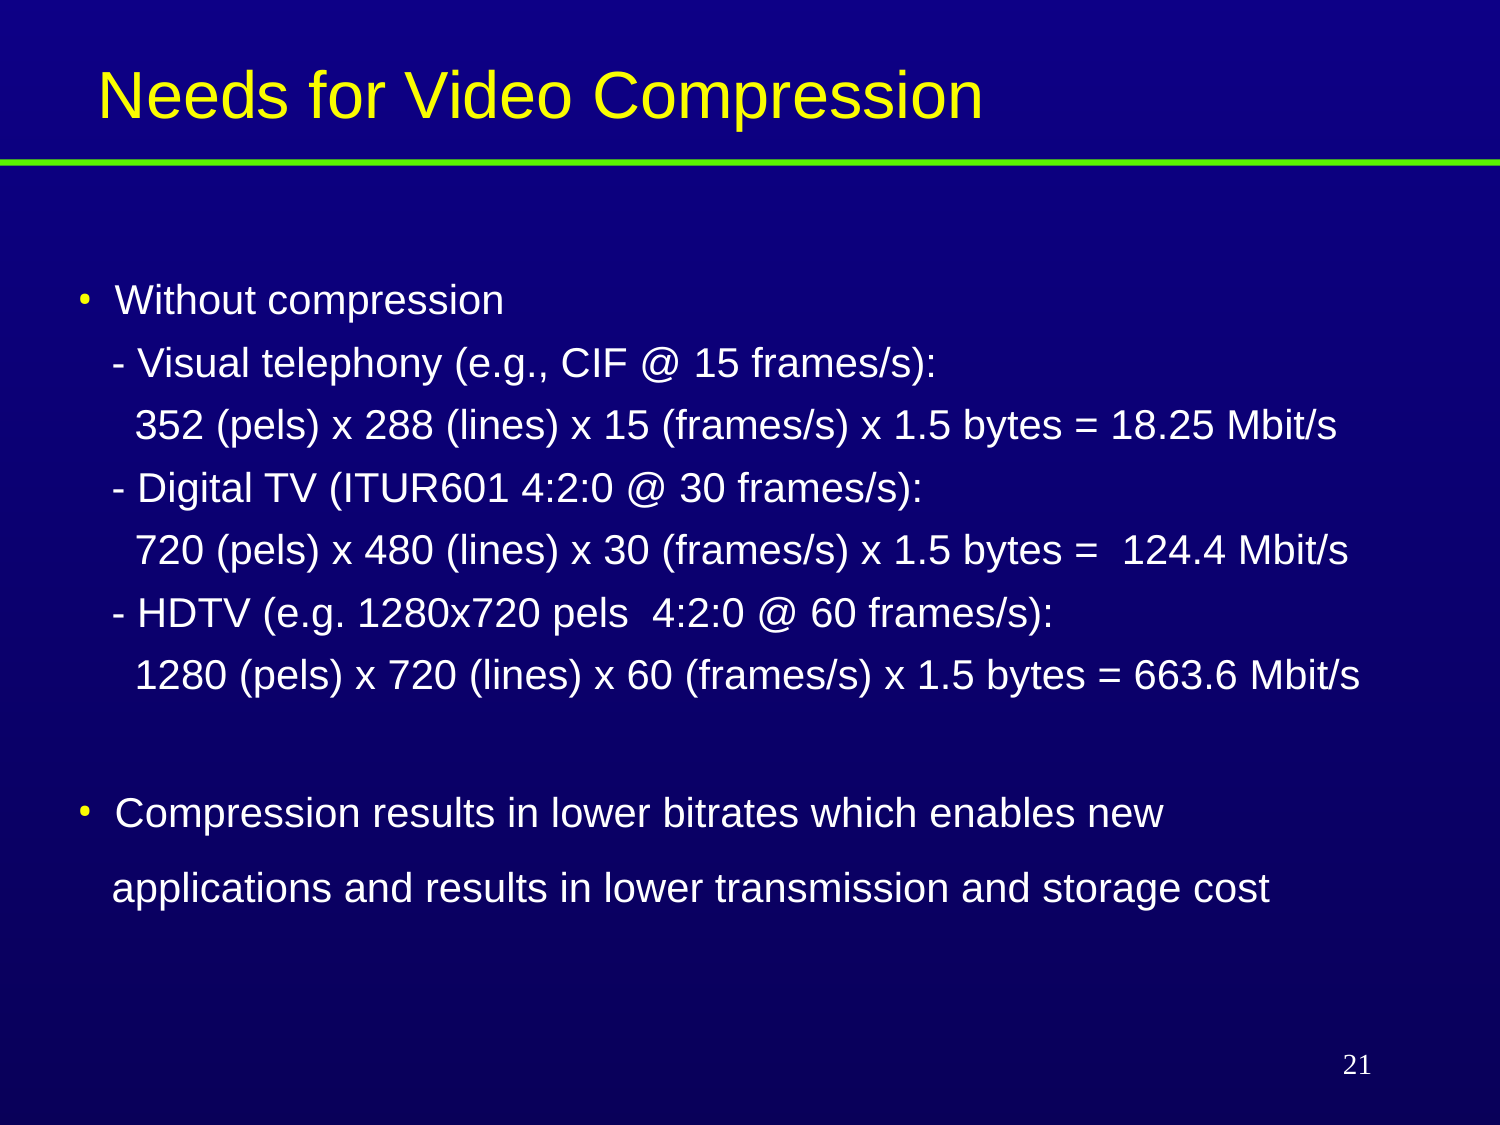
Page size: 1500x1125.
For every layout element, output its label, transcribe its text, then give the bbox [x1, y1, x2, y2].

list Without compression - Visual telephony (e.g., CIF @ 15 frames/s): 352 (pels) x 288 (lines) x 15 (frames/s) x 1.5 bytes = 18.25 Mbit/s - Digital TV (ITUR601 4:2:0 @ 30 frames/s): 720 (pels) x 480 (lines) x 30 (frames/s) x 1.5 bytes = 124.4 Mbit/s - HDTV (e.g. 1280x720 pels 4:2:0 @ 60 frames/s): 1280 (pels) x 720 (lines) x 60 (frames/s) x 1.5 bytes = 663.6 Mbit/s Compression results in lower bitrates which enables new applications and results in lower transmission and storage cost [61, 265, 1449, 956]
slide_number 21 [1074, 1024, 1388, 1101]
text_box Needs for Video Compression [82, 43, 1001, 139]
